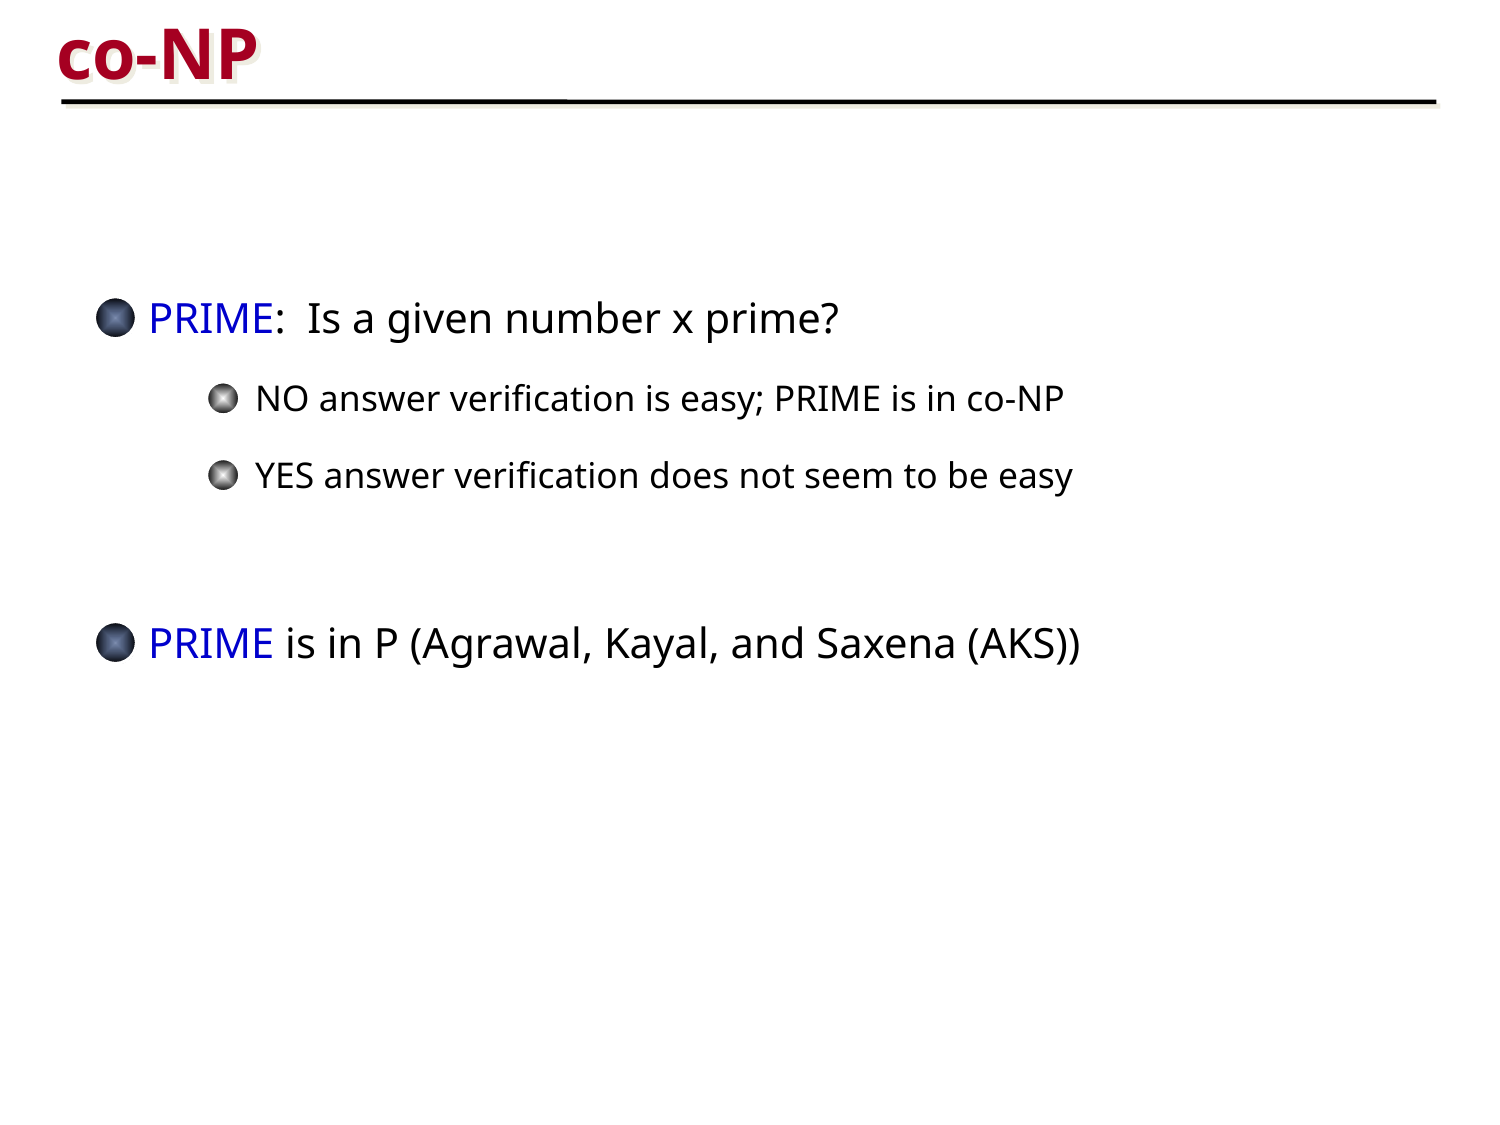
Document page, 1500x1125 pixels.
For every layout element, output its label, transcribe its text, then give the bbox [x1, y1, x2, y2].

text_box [94, 284, 1454, 351]
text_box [206, 366, 1383, 428]
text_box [94, 609, 1454, 676]
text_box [206, 443, 1383, 505]
text_box co-NP [41, 1, 1316, 102]
